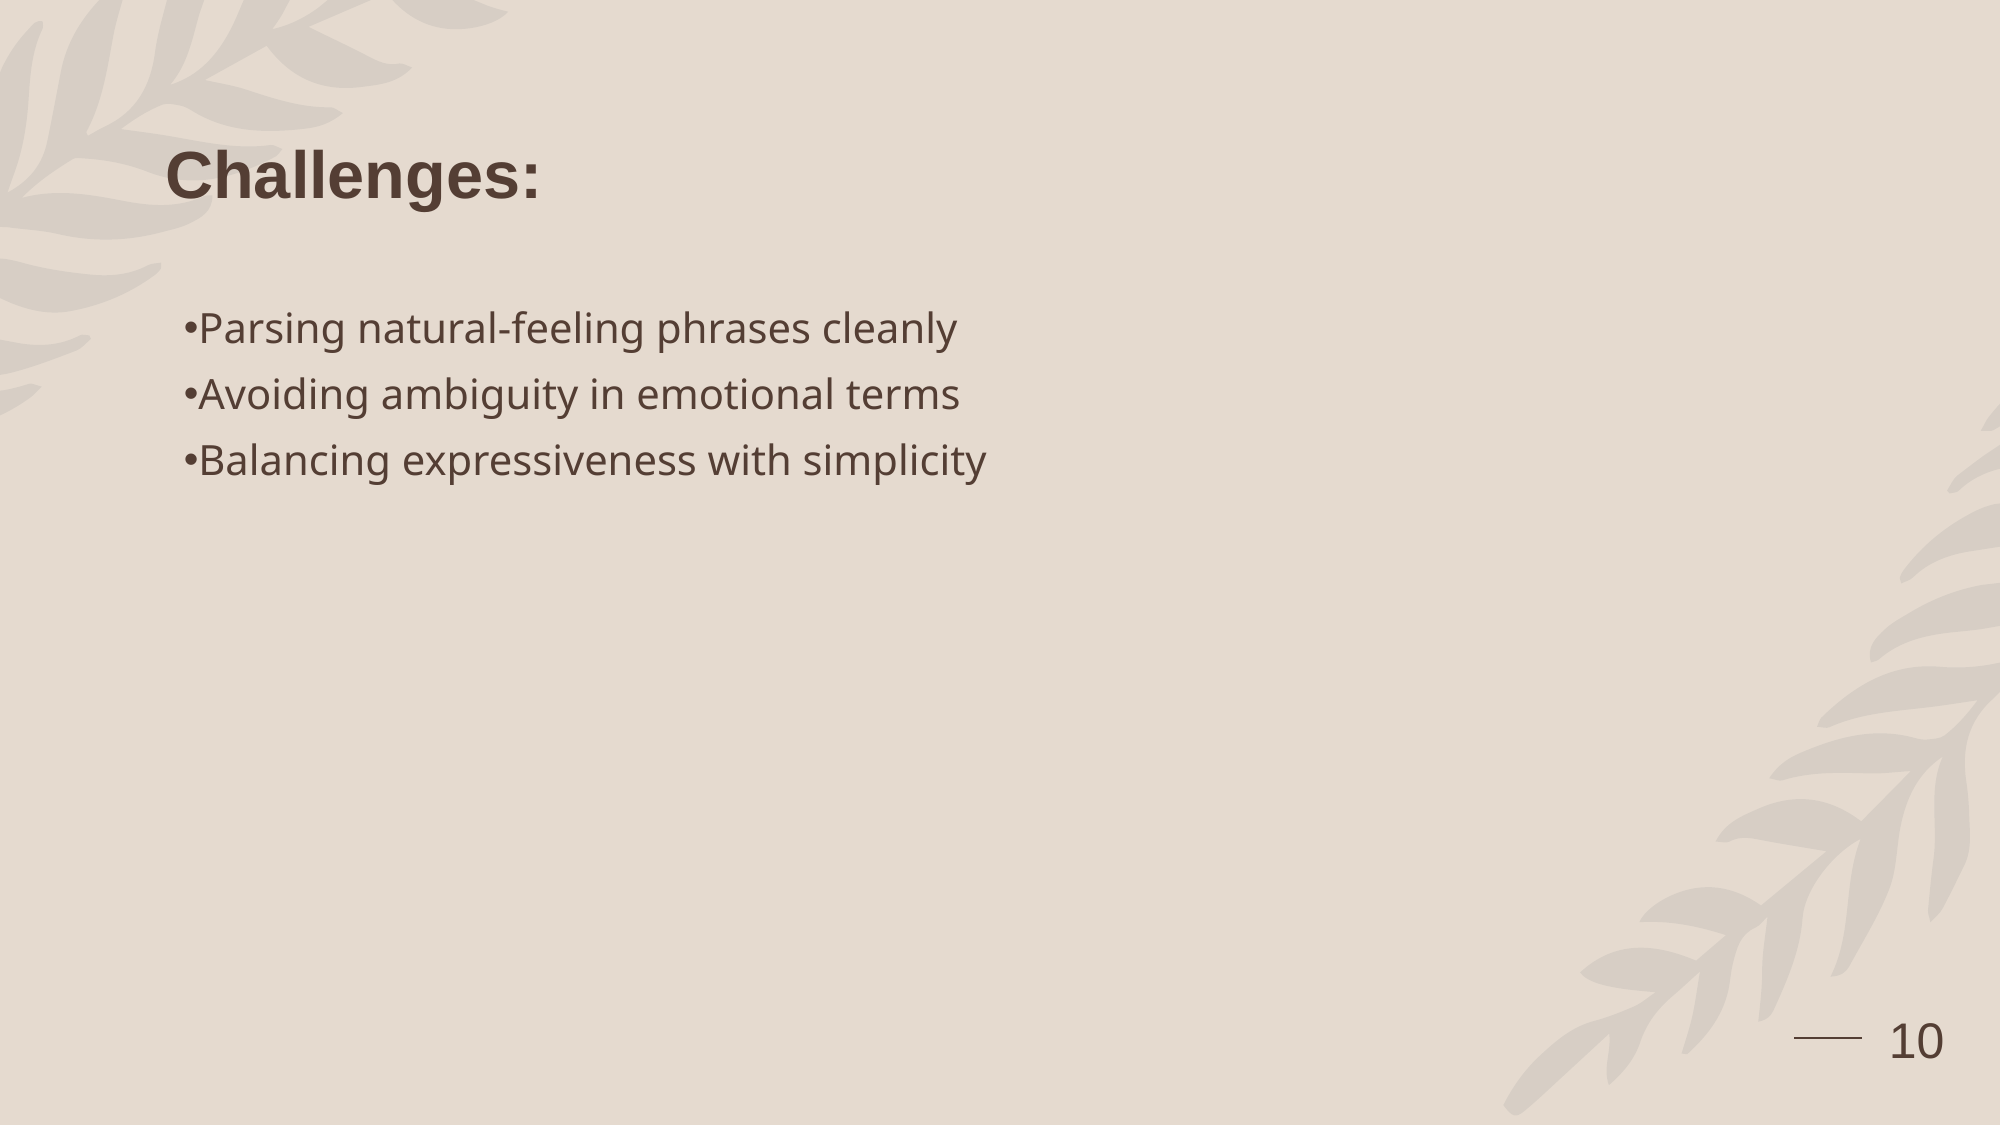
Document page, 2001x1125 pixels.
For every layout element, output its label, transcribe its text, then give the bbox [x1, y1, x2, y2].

list Parsing natural-feeling phrases cleanly Avoiding ambiguity in emotional terms Balancing expressiveness with simplicity [168, 299, 1242, 941]
slide_number ‹#› [1862, 964, 1971, 1112]
title Challenges: [150, 149, 1850, 300]
